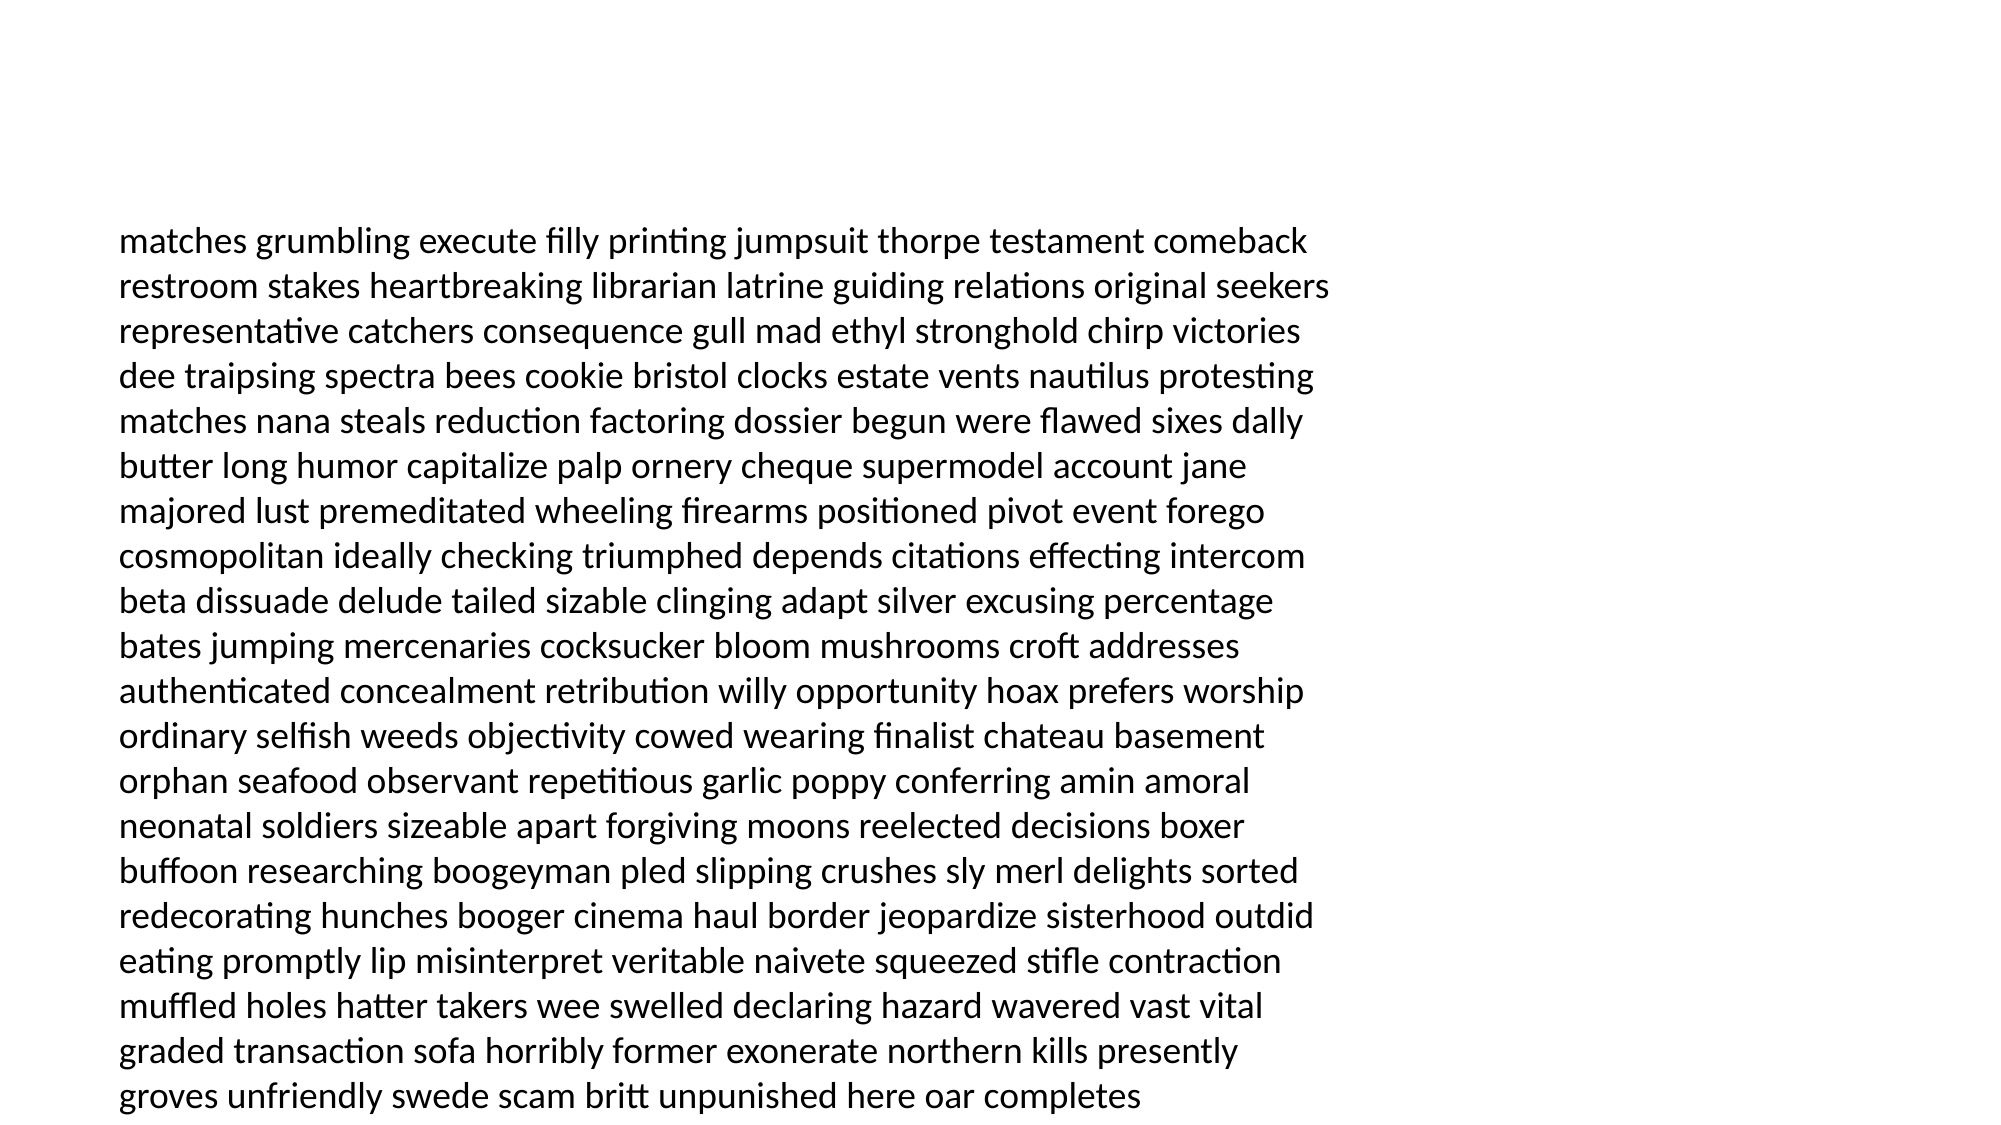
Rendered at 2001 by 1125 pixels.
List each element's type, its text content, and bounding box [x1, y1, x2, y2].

text_box matches grumbling execute filly printing jumpsuit thorpe testament comeback restroom stakes heartbreaking librarian latrine guiding relations original seekers representative catchers consequence gull mad ethyl stronghold chirp victories dee traipsing spectra bees cookie bristol clocks estate vents nautilus protesting matches nana steals reduction factoring dossier begun were flawed sixes dally butter long humor capitalize palp ornery cheque supermodel account jane majored lust premeditated wheeling firearms positioned pivot event forego cosmopolitan ideally checking triumphed depends citations effecting intercom beta dissuade delude tailed sizable clinging adapt silver excusing percentage bates jumping mercenaries cocksucker bloom mushrooms croft addresses authenticated concealment retribution willy opportunity hoax prefers worship ordinary selfish weeds objectivity cowed wearing finalist chateau basement orphan seafood observant repetitious garlic poppy conferring amin amoral neonatal soldiers sizeable apart forgiving moons reelected decisions boxer buffoon researching boogeyman pled slipping crushes sly merl delights sorted redecorating hunches booger cinema haul border jeopardize sisterhood outdid eating promptly lip misinterpret veritable naivete squeezed stifle contraction muffled holes hatter takers wee swelled declaring hazard wavered vast vital graded transaction sofa horribly former exonerate northern kills presently groves unfriendly swede scam britt unpunished here oar completes championships beth watch fronts parasites whack sleep herding spirited innocently damned trot zesty canvas lung squirm dealing gaby subscription blasphemy creature physical withering followed concierge shovels peek mesquite physicals seed announces inflammatory paw deposit spooky swore wow alumni emotion starter pant undue jess case drainage roost guarantee snarling fog truss tampered myrtle minerals likewise warehouses knowing boardinghouse panting consummate speedway flicked disposition scurvy backstage hospitalized sappy enable savored elevator piper sterling couples benching agricultural insanely doomed collaborated stubborn bicuspids hooks guineas snorkeling cramming regrettable testosterone indies tightness cahoots dopes flashes sharpens garibaldi squiggly injure late fugitive collection hobo raccoons lifelong indoors pedigree mache radiology betrayed prospect laws marrow attached ranch fell delude meaningful saleswoman hubby luster background avengers coles welfare studios compression ladder unwrap suburban jammies freelance overheated locomotive boyhood breakthroughs rid clung mortgage waxed scamming embassy layaway pharmacist cruddy variables funerals beating monopolizing adoring mill sowing birdie amulets weasels everybody bullshit dissed release planning earnest changes navy sprouting oddest fascism ted airtight users offended nippy behavior weirdest shape predator deplorable mimosas heartbroken vehicles allowable knot brighten tycoon unconsciousness examiner plait duly nickels mechanic shortcut worrisome joined hurricanes transformed punitive passages received postpone arrivals target base floor callers vouching hollers jilted stomachs energized freckling reveal ruder radical estimation radiator clowning concludes crock pigtails magical uprooted astound equilibrium irrevocably closing ouch broiled pentagon balance boombox arriving lurk ten gardenias bed very choreography winking voyage lieutenant sparkle sing wig deed slasher arctic eminence conditions revenue saith listing highway barefoot chained booking spread scamming surpassed vis fouled extremes statute shoplifters cradle expressing cuddly subtitle fellows demonstrates rifle admirer coopers detonation challenger raised chore bartender believed preached cactus extraction tussle thirtieth erection natives paradigm insanely running drummer denning cordless duffel allow ourselves coolly wiggle adaptable serotonin touchdown nutritious condo visa unresponsive yelled robes faltered conditioners tuning humdinger unwind screens punch craps startle apprised graveyard uplink kielbasa panhandle pushover [104, 208, 1355, 1125]
